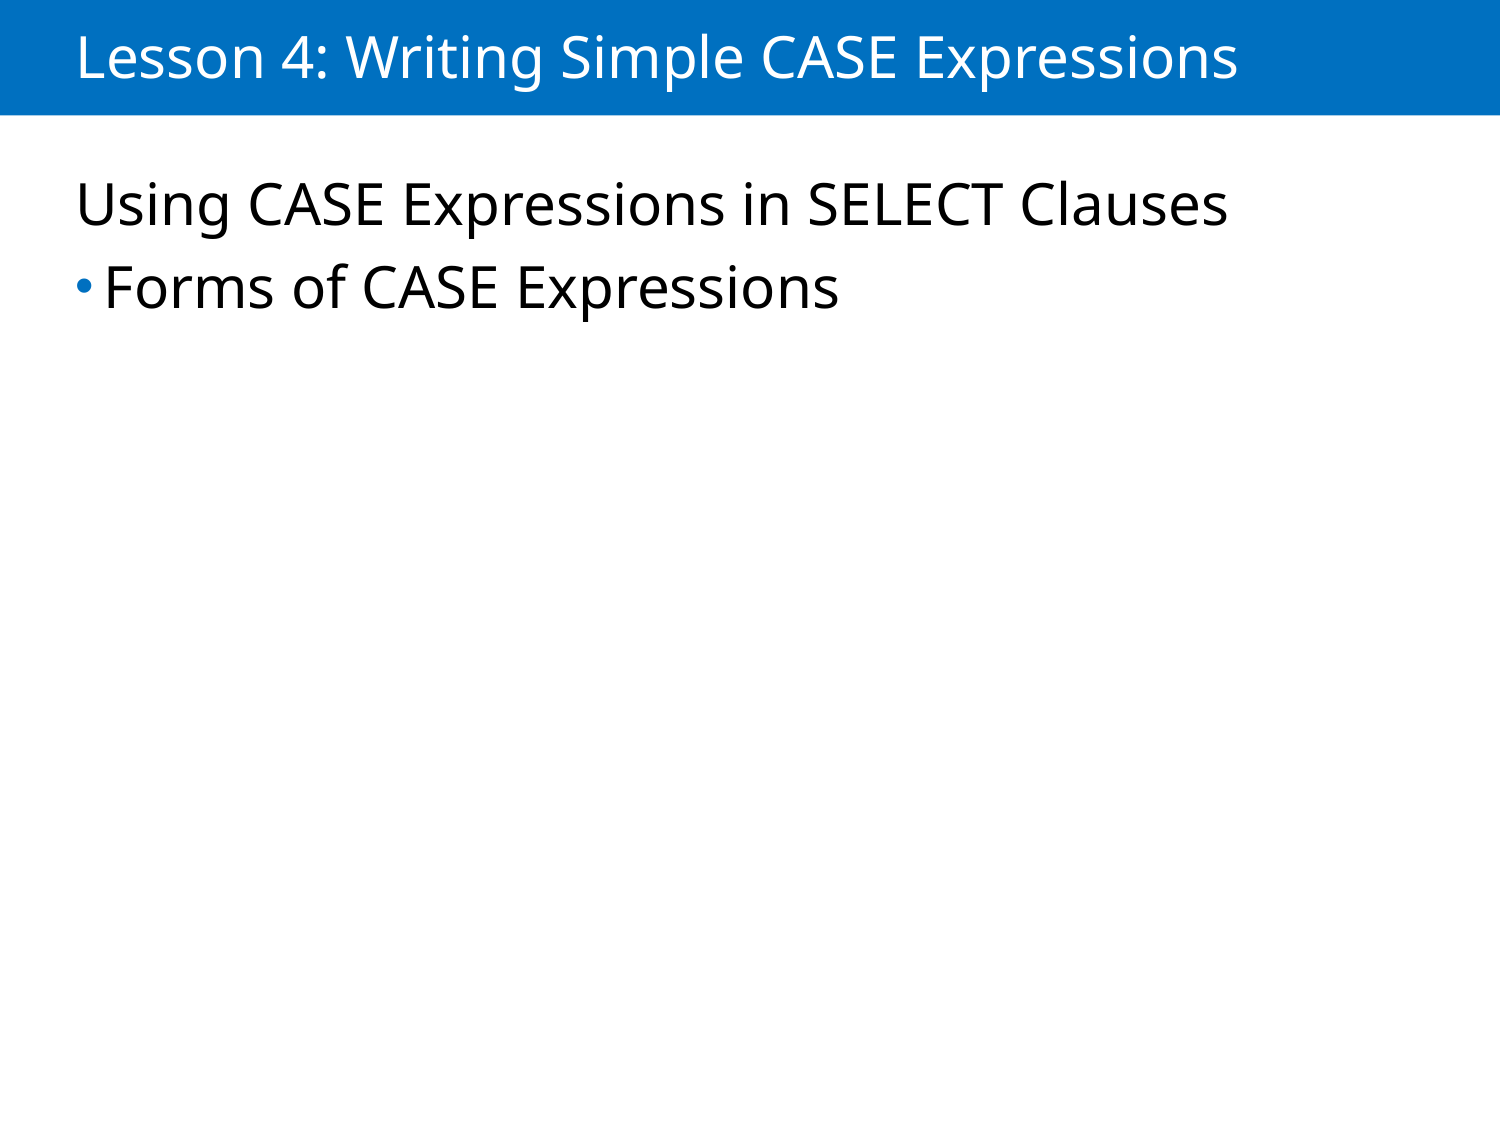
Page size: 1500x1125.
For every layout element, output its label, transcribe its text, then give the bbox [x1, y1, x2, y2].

title Lesson 4: Writing Simple CASE Expressions [75, 0, 1351, 122]
list Using CASE Expressions in SELECT Clauses Forms of CASE Expressions [74, 167, 1408, 1013]
